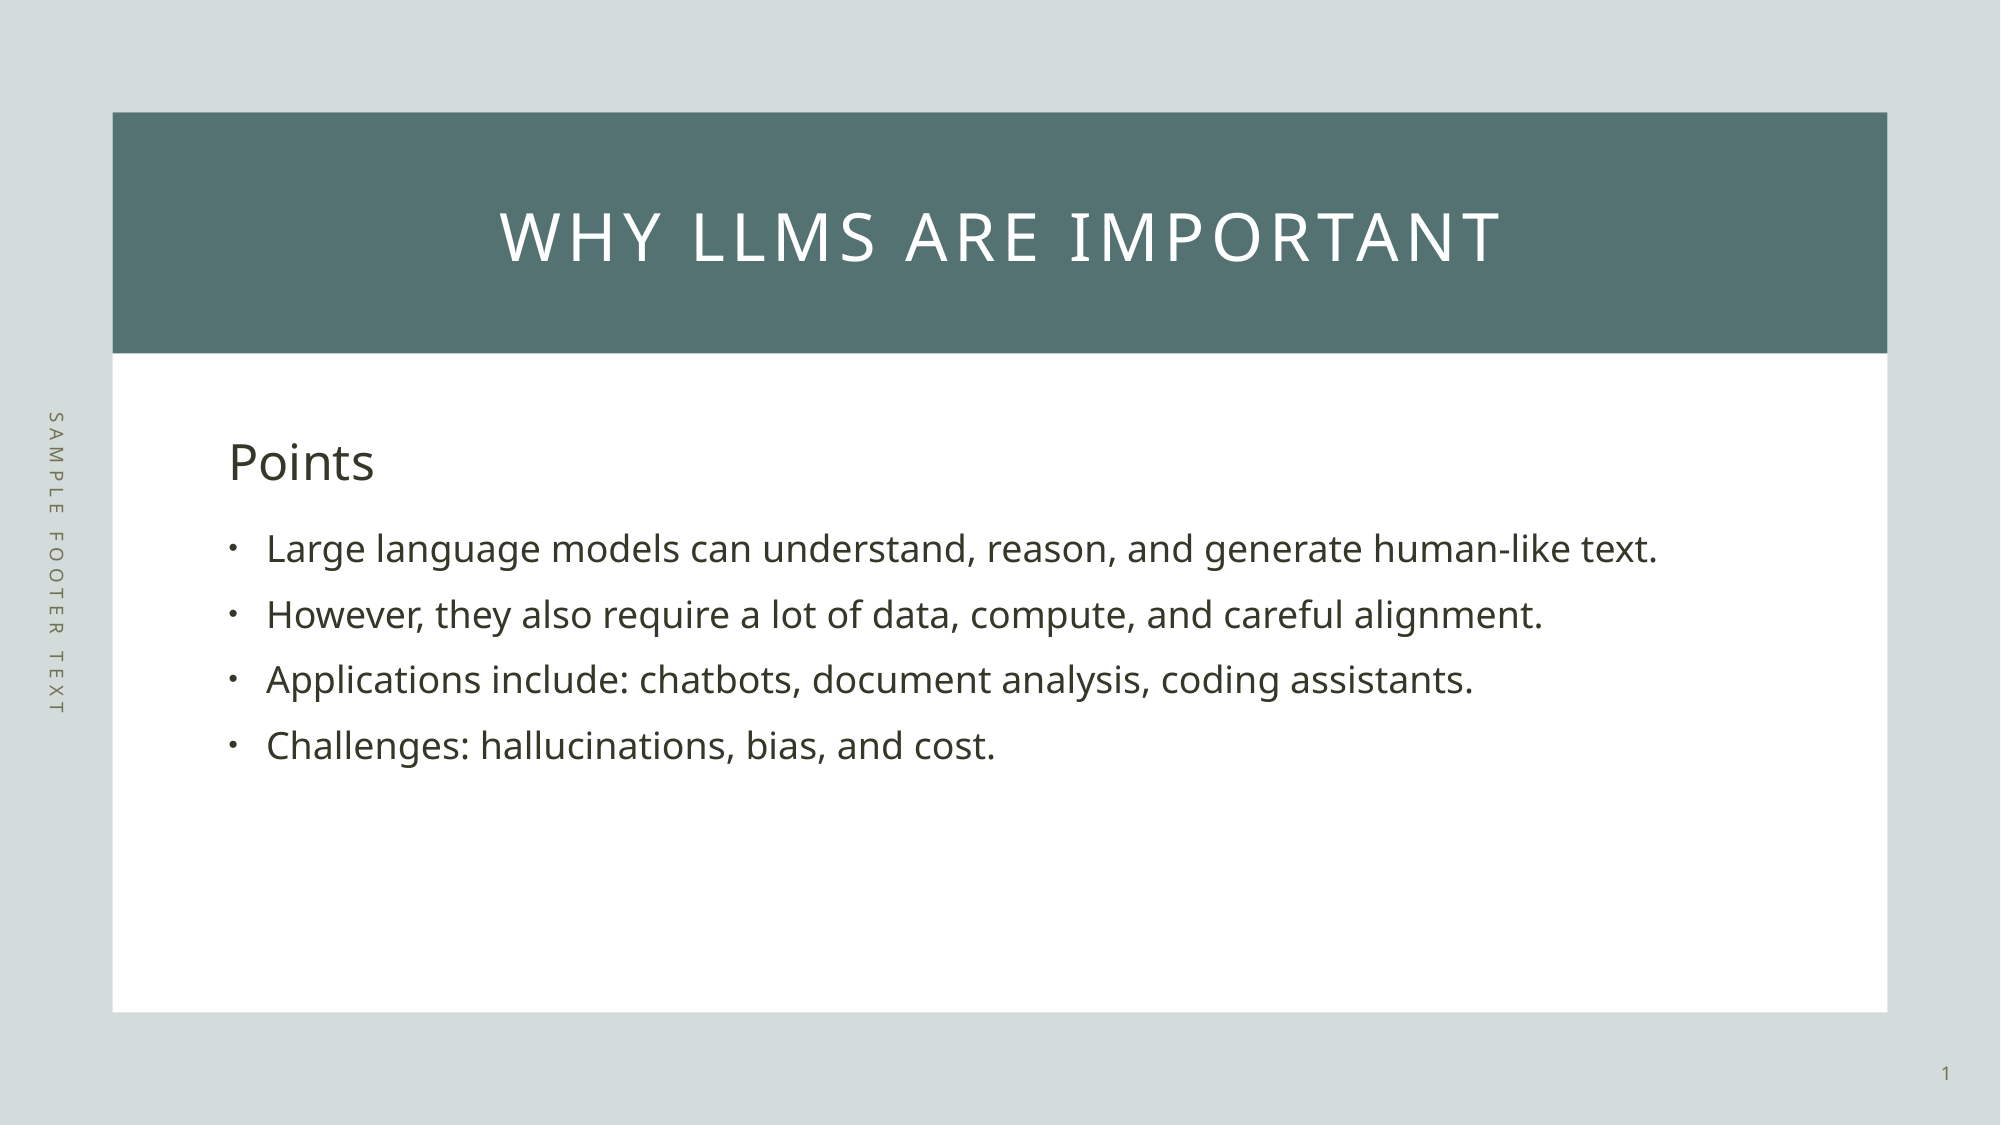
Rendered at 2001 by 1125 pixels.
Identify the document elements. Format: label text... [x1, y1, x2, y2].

title Why LLMs are important [213, 182, 1787, 283]
slide_number 1 [1823, 1042, 1967, 1103]
list Points [213, 386, 971, 499]
list Large language models can understand, reason, and generate human-like text. However, they also require a lot of data, compute, and careful alignment. Applications include: chatbots, document analysis, coding assistants. Challenges: hallucinations, bias, and cost. [213, 517, 1787, 945]
footer Sample Footer Text [23, 224, 91, 900]
